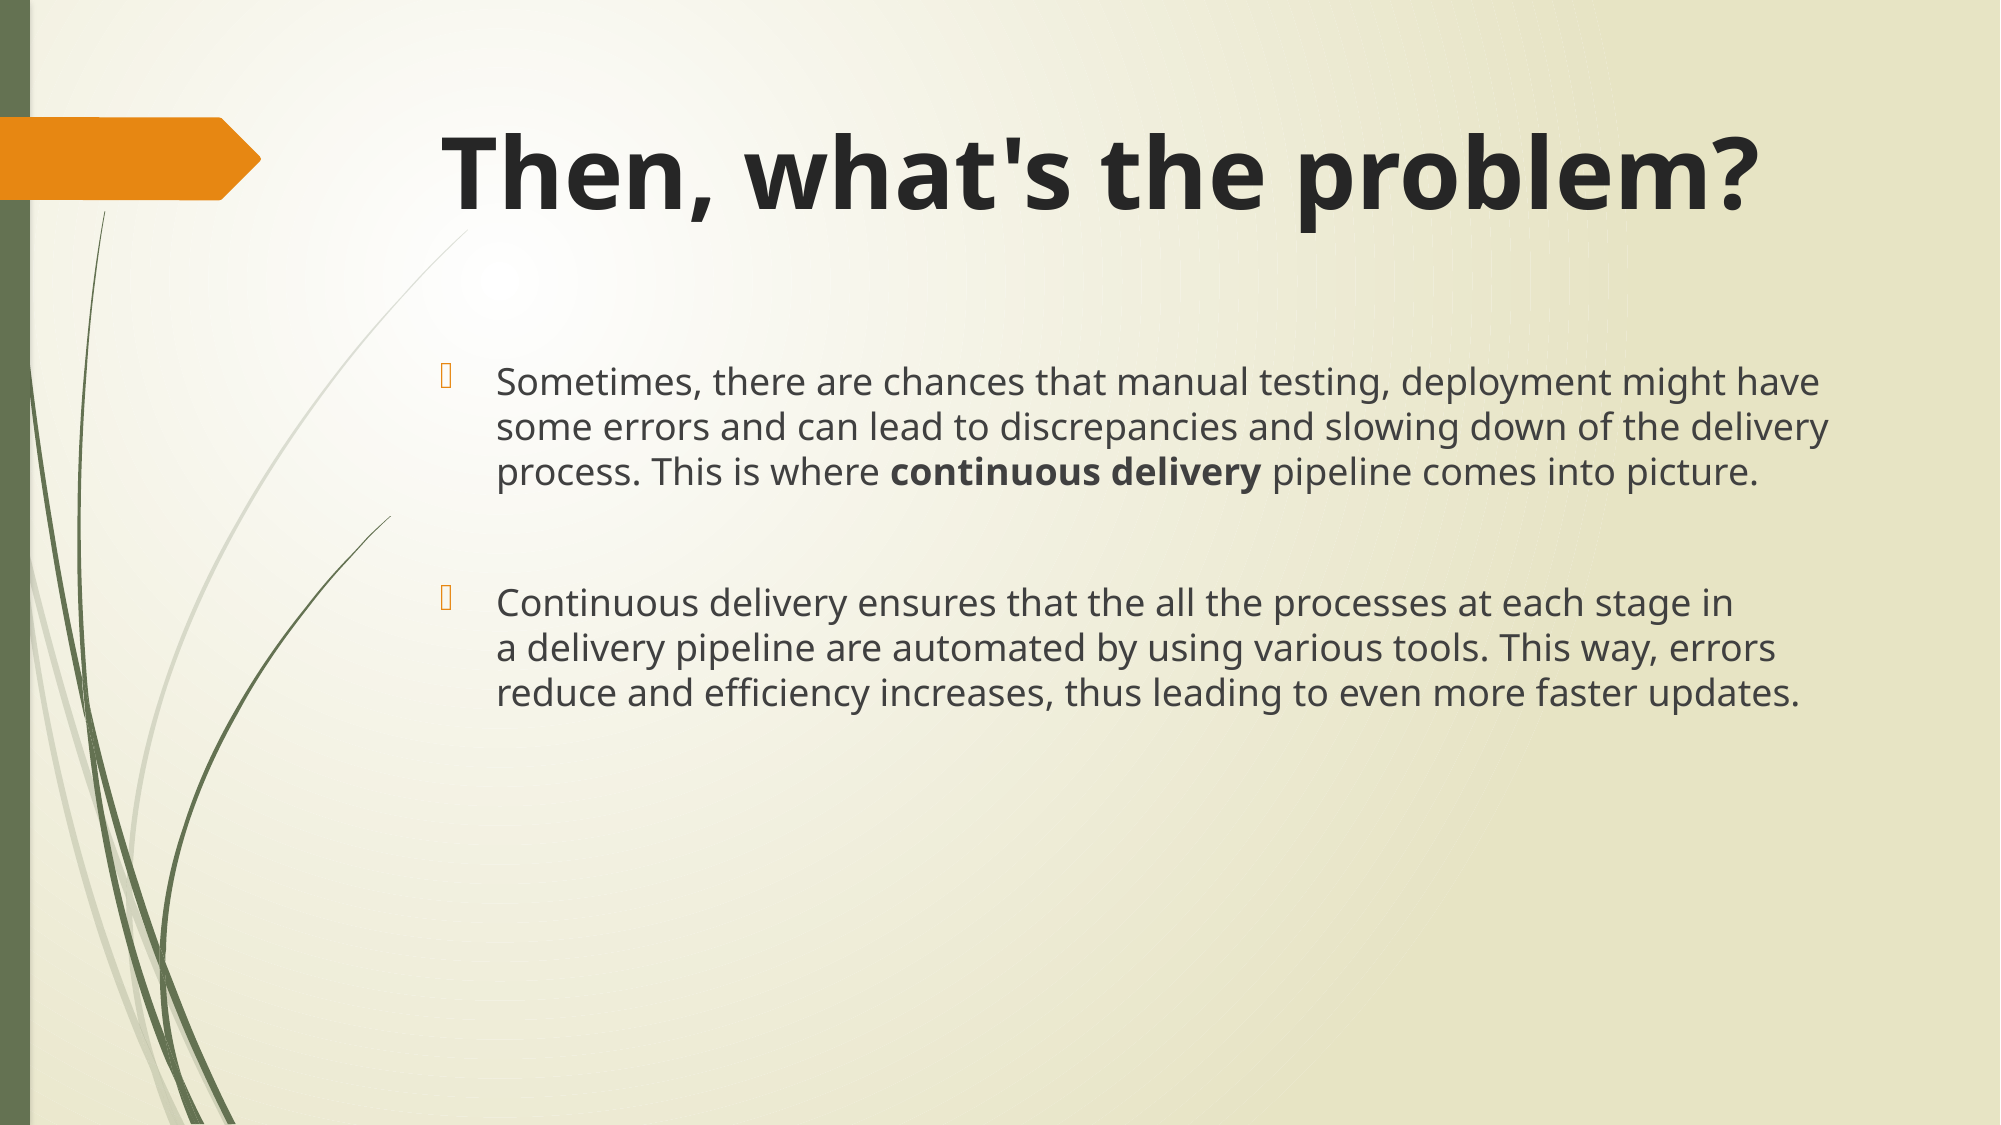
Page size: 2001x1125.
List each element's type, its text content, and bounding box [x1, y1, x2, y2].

list Sometimes, there are chances that manual testing, deployment might have some errors and can lead to discrepancies and slowing down of the delivery process. This is where continuous delivery pipeline comes into picture. Continuous delivery ensures that the all the processes at each stage in a delivery pipeline are automated by using various tools. This way, errors reduce and efficiency increases, thus leading to even more faster updates. [424, 350, 1888, 970]
title Then, what's the problem? [425, 102, 1888, 313]
